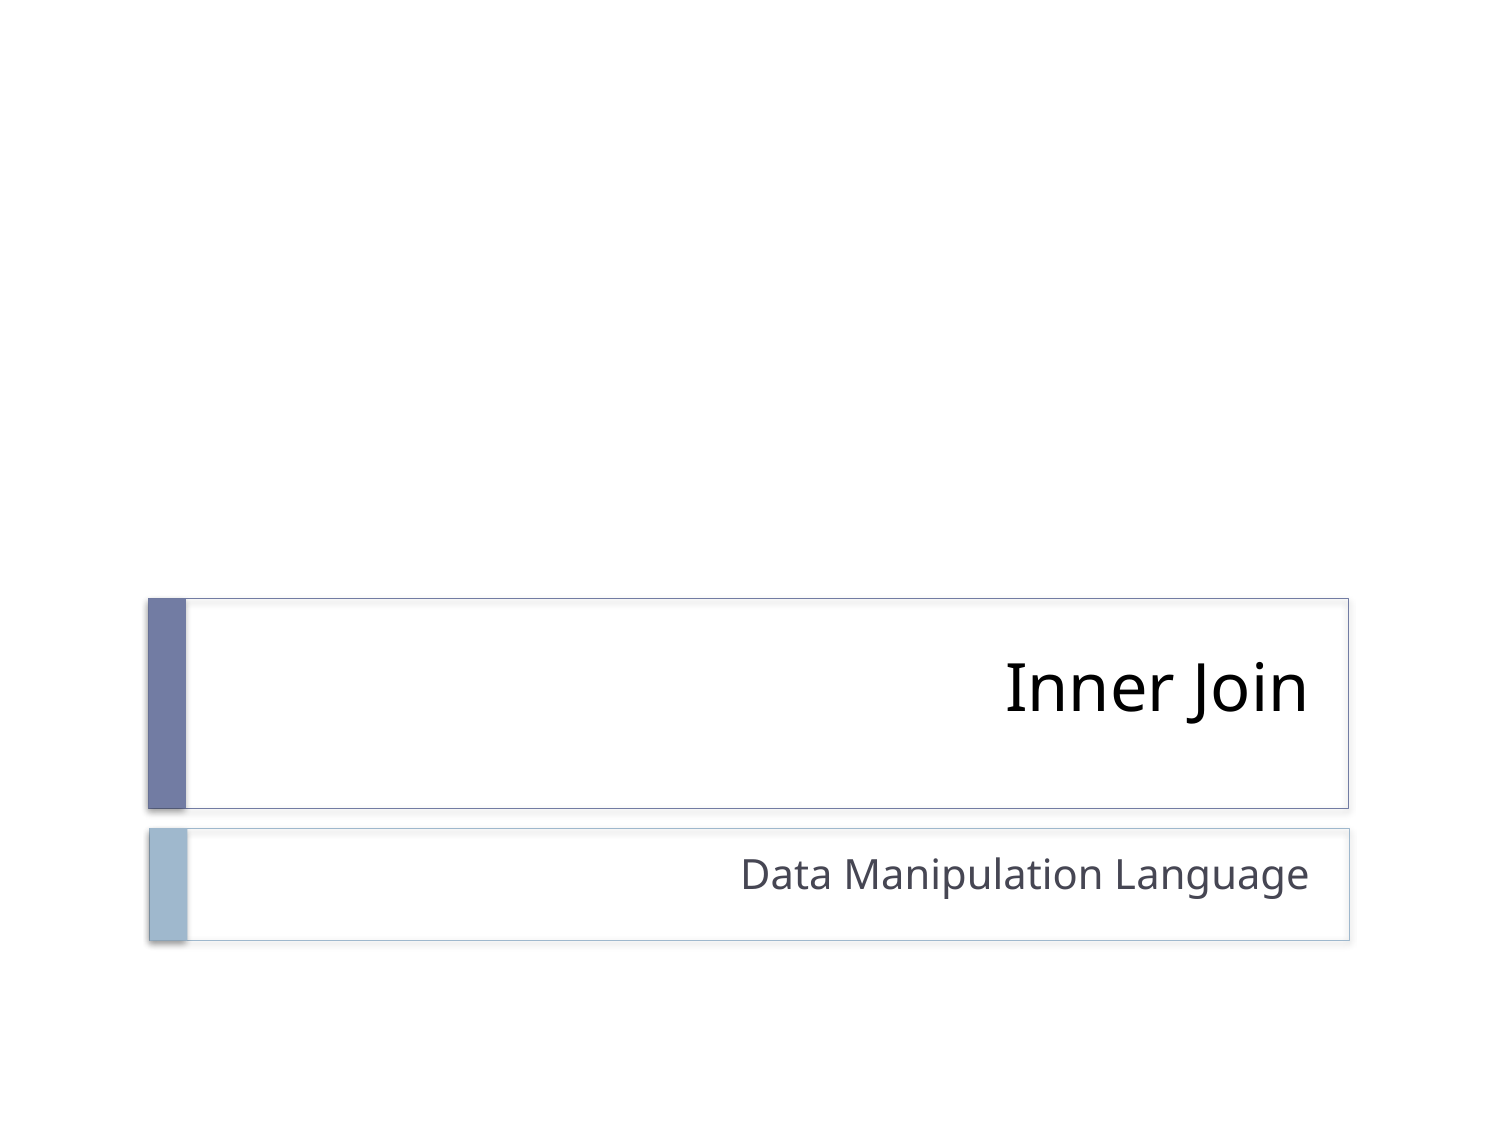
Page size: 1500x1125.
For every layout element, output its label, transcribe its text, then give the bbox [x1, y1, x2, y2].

title Inner Join [200, 637, 1325, 800]
subtitle Data Manipulation Language [200, 840, 1325, 929]
